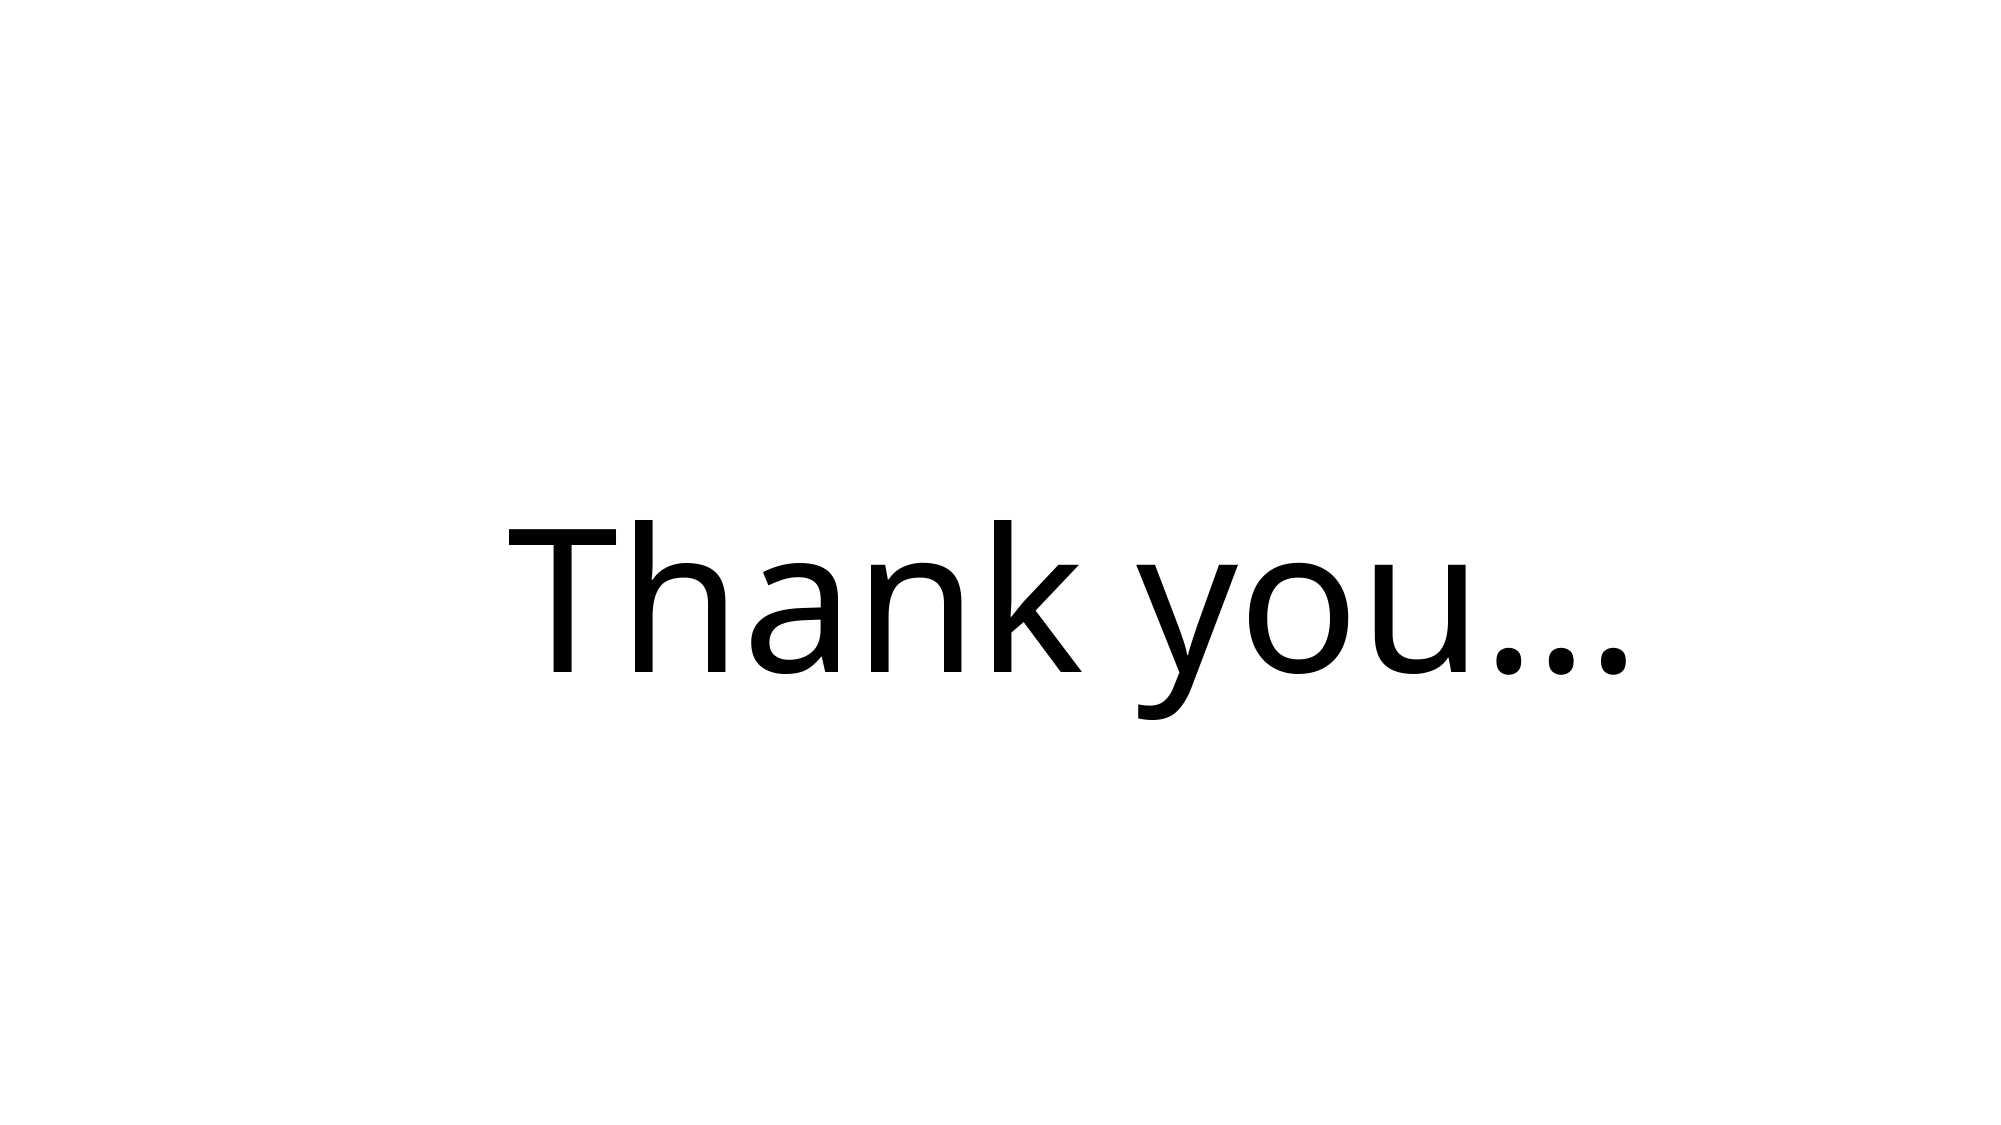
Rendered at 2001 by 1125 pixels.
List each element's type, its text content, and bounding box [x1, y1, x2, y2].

list Thank you… [184, 230, 1964, 1099]
